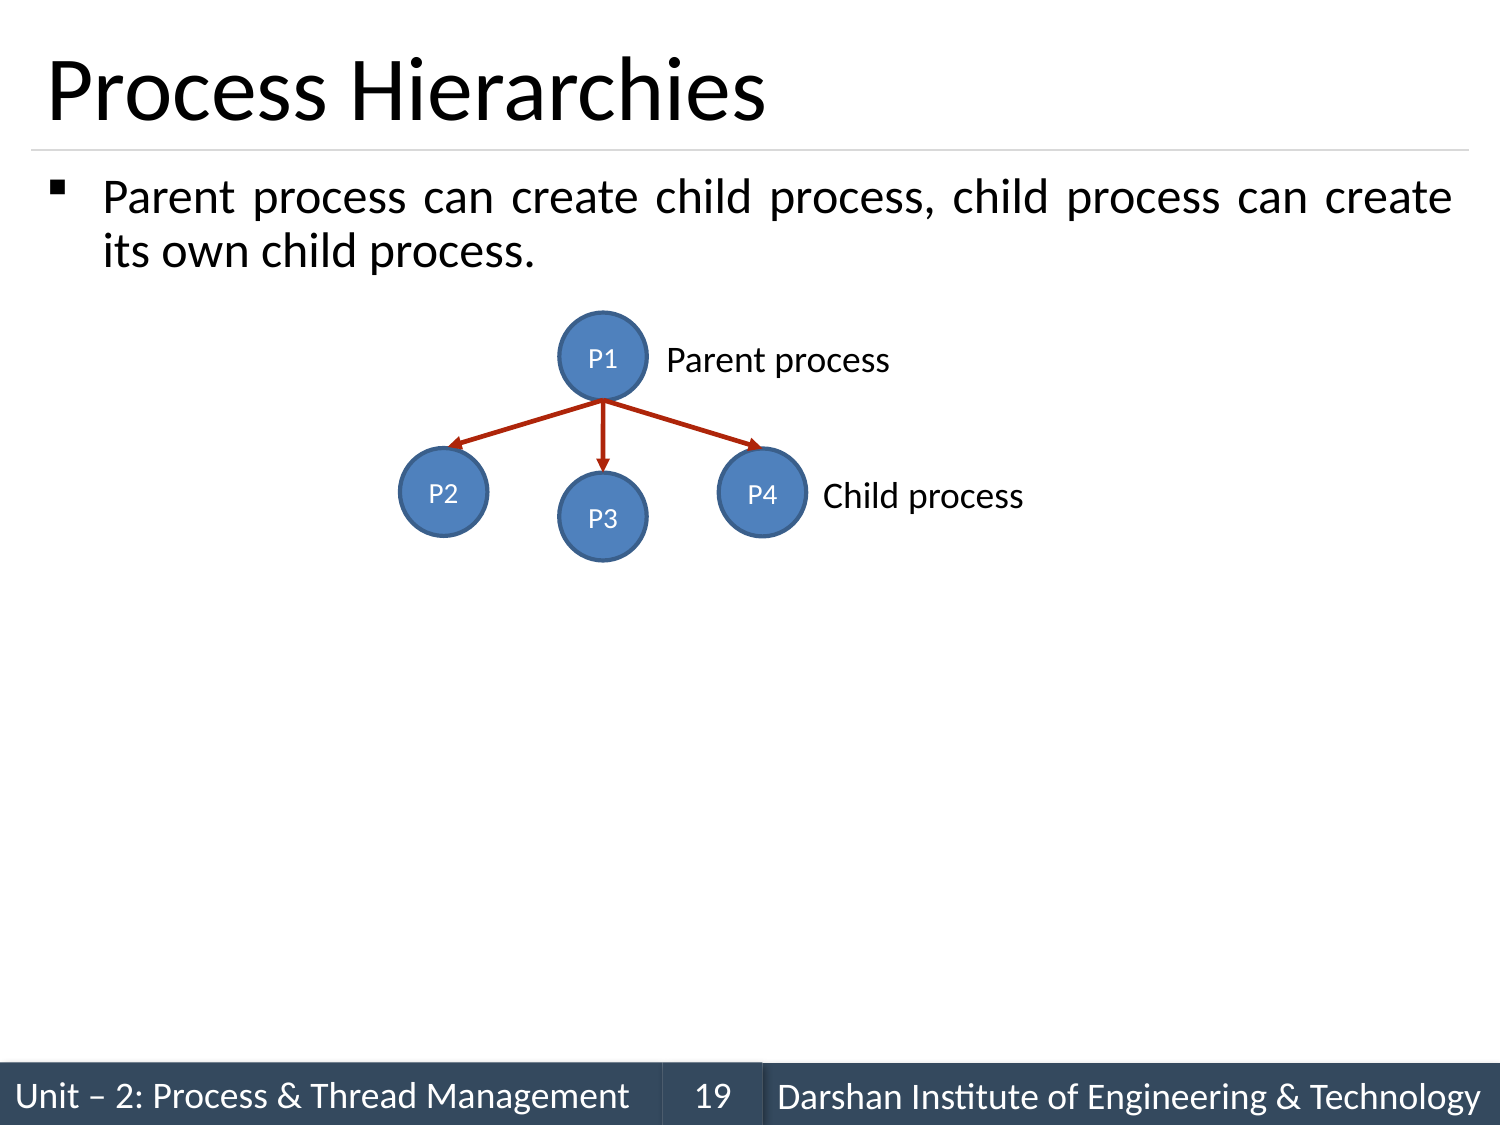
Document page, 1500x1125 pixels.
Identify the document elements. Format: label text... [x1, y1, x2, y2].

text_box Child process [808, 463, 1088, 524]
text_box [447, 400, 599, 448]
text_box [604, 400, 763, 449]
text_box Parent process [651, 327, 938, 388]
text_box P2 [397, 446, 490, 539]
text_box P4 [716, 446, 808, 539]
title Process Hierarchies [31, 17, 1469, 150]
list Parent process can create child process, child process can create its own child process. [31, 162, 1469, 1038]
text_box P1 [557, 310, 649, 398]
text_box P3 [557, 470, 649, 563]
